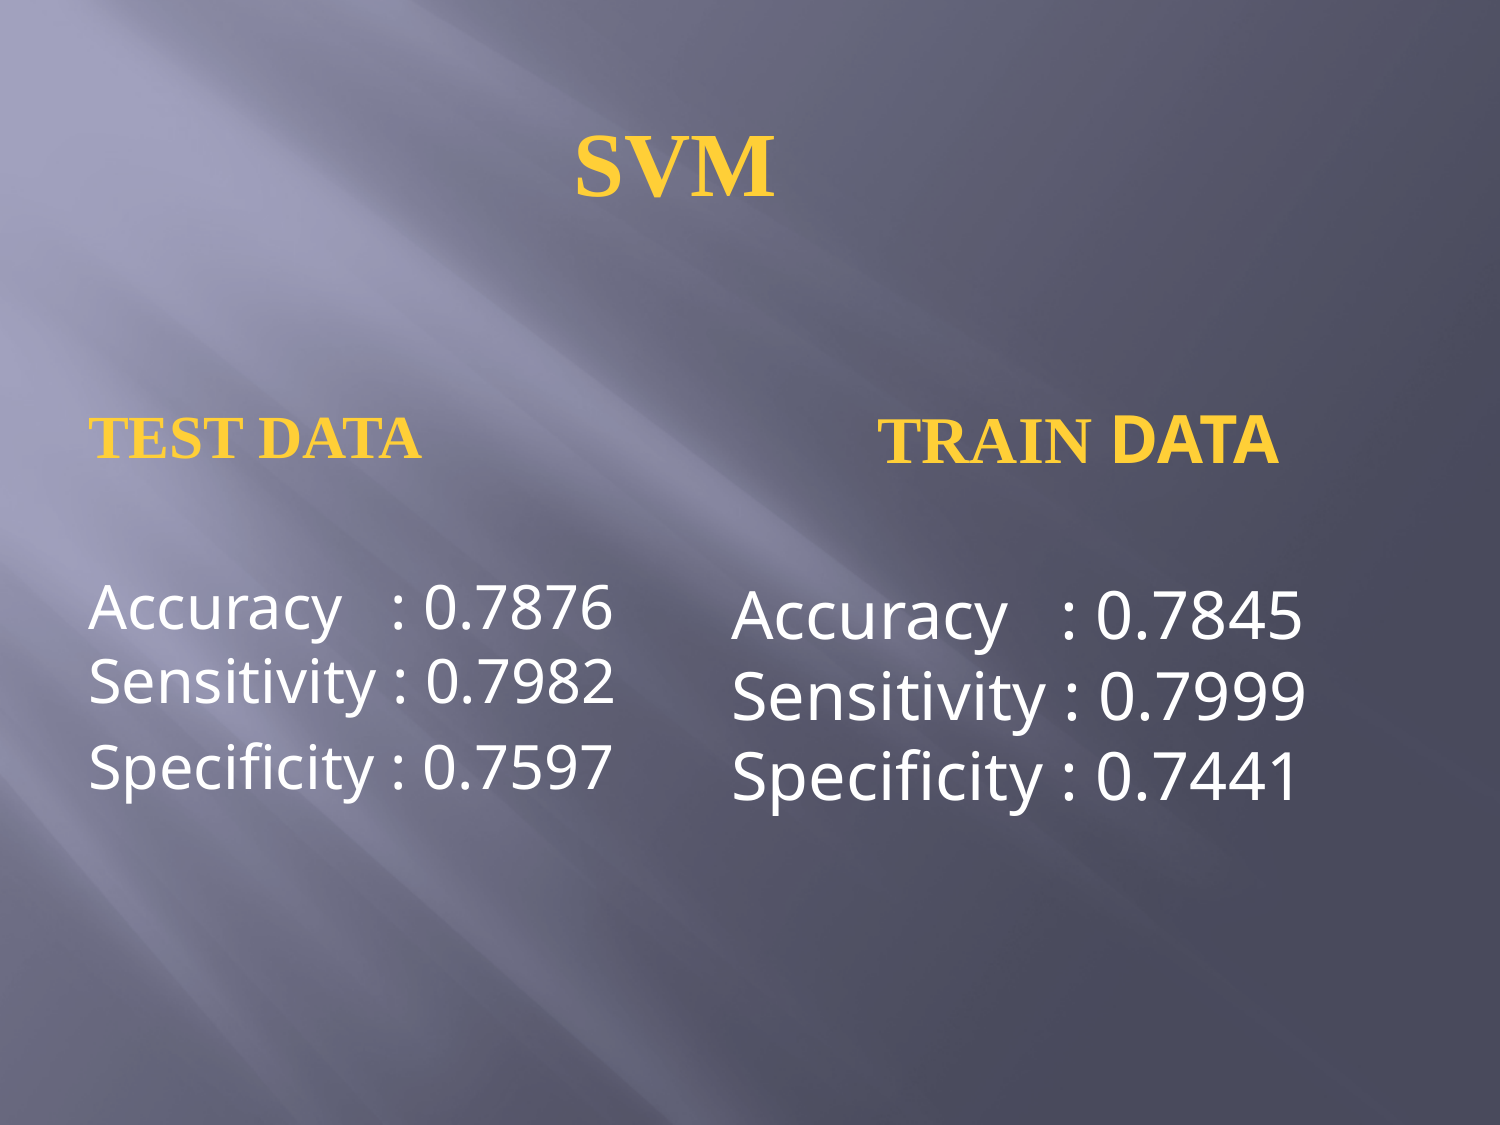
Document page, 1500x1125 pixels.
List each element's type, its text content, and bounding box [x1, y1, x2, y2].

list TEST DATA Accuracy : 0.7876 Sensitivity : 0.7982 Specificity : 0.7597 [62, 389, 738, 813]
title SVM [375, 149, 1415, 325]
text_box Accuracy : 0.7845 Sensitivity : 0.7999 Specificity : 0.7441 [716, 566, 1467, 821]
text_box TRAIN DATA [862, 389, 1350, 564]
